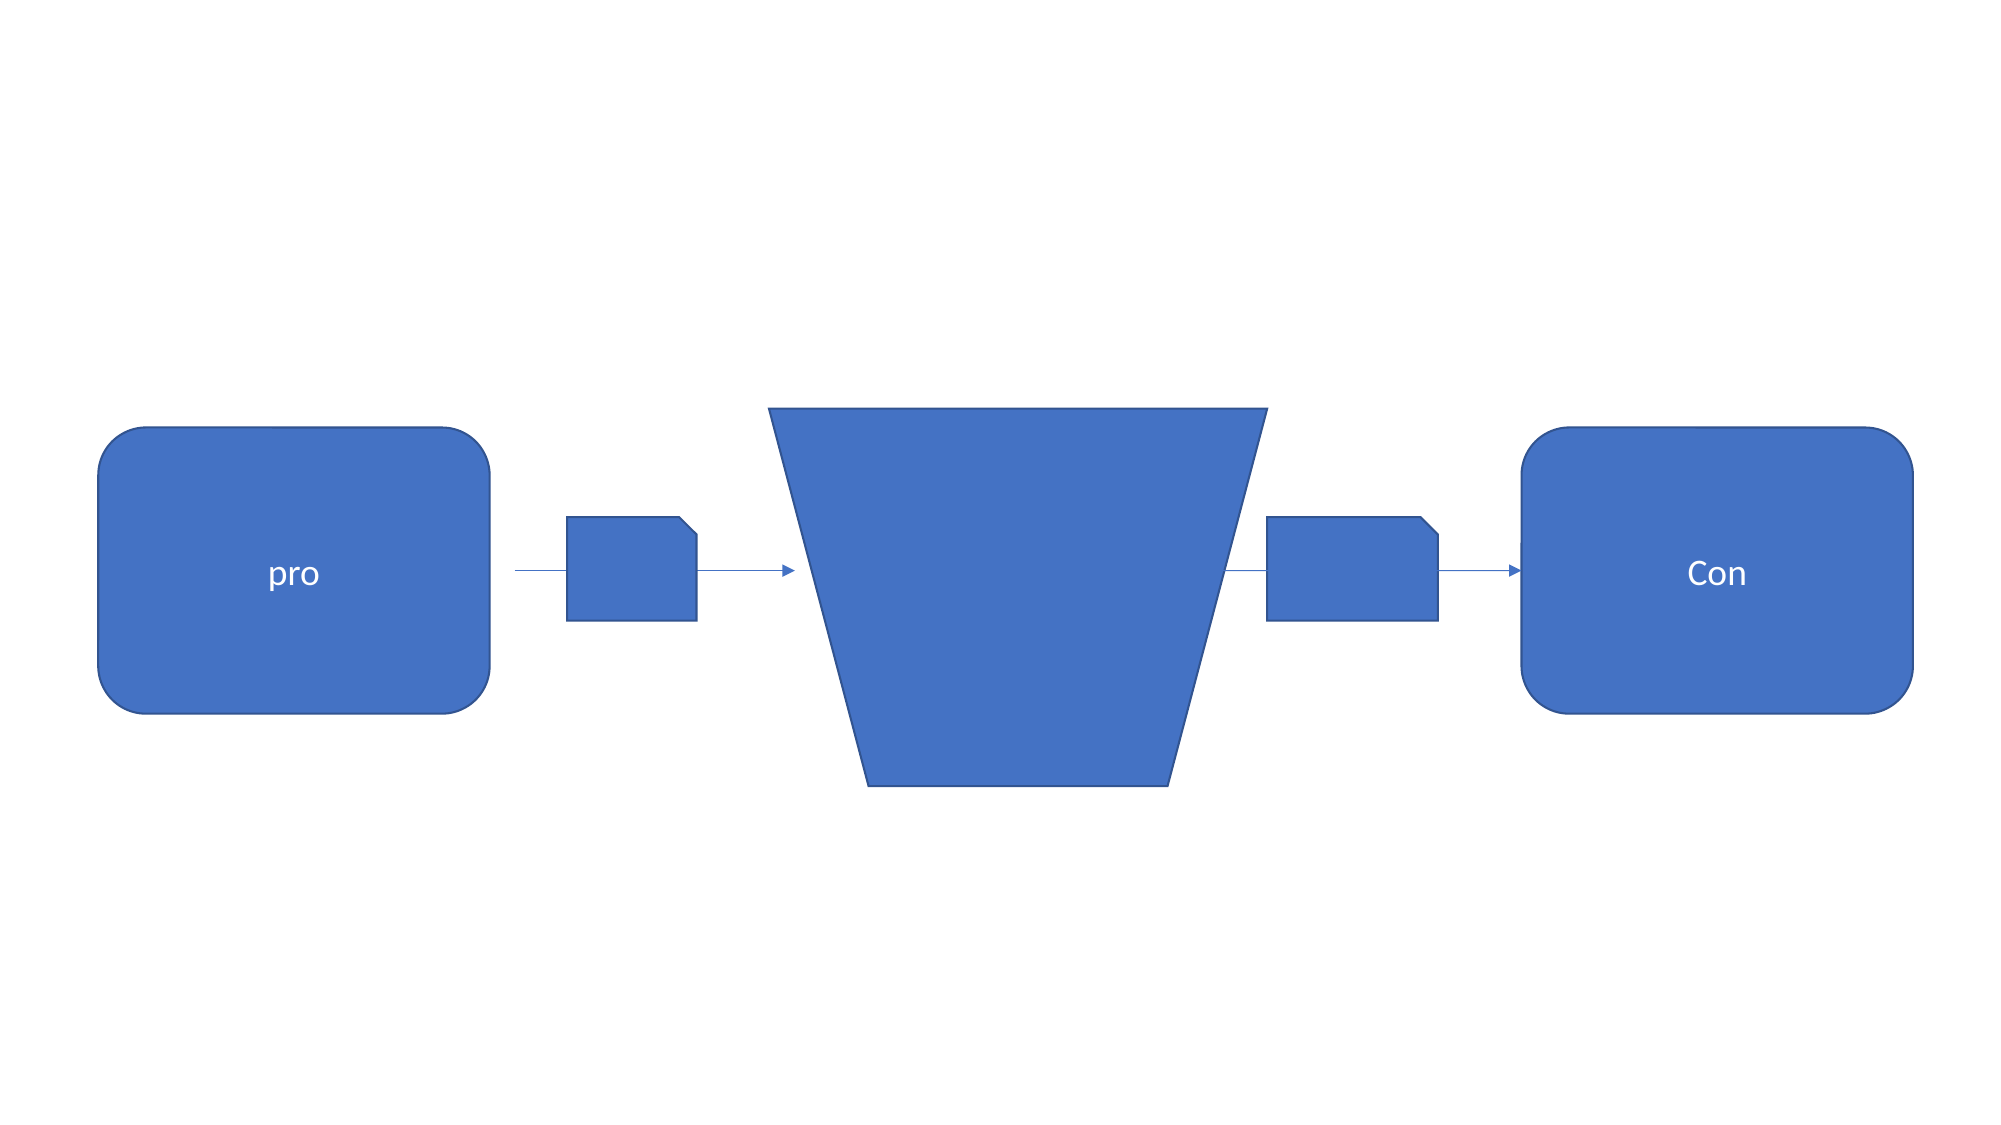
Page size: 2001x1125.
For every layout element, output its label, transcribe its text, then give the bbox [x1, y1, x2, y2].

text_box [566, 571, 698, 622]
text_box pro [97, 426, 491, 715]
text_box [767, 407, 1269, 788]
text_box Con [1520, 426, 1914, 715]
text_box [1266, 572, 1439, 622]
text_box [566, 516, 698, 570]
text_box [1266, 516, 1439, 570]
